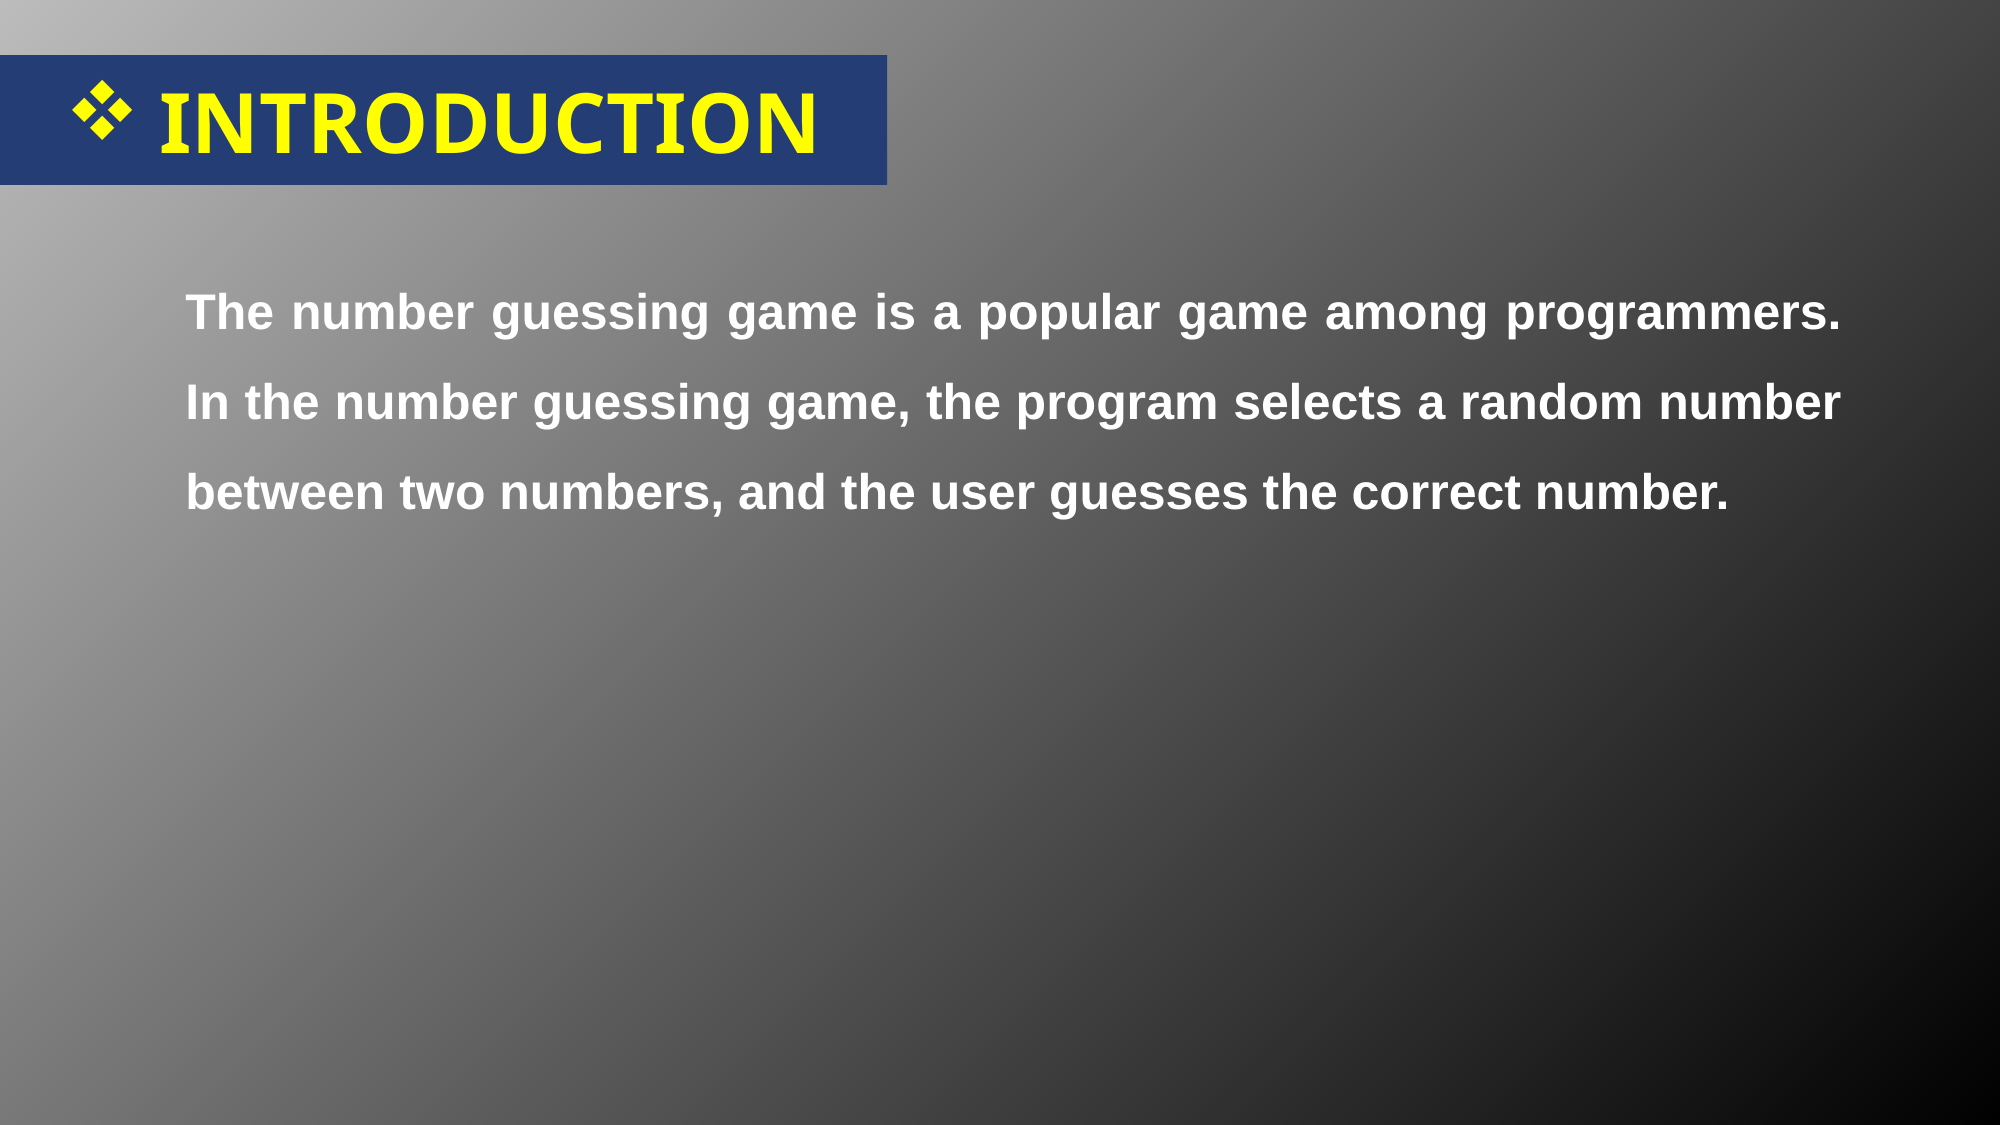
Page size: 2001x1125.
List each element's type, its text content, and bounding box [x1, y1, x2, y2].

text_box The number guessing game is a popular game among programmers. In the number guessing game, the program selects a random number between two numbers, and the user guesses the correct number. [164, 242, 1857, 528]
title INTRODUCTION [0, 55, 888, 185]
